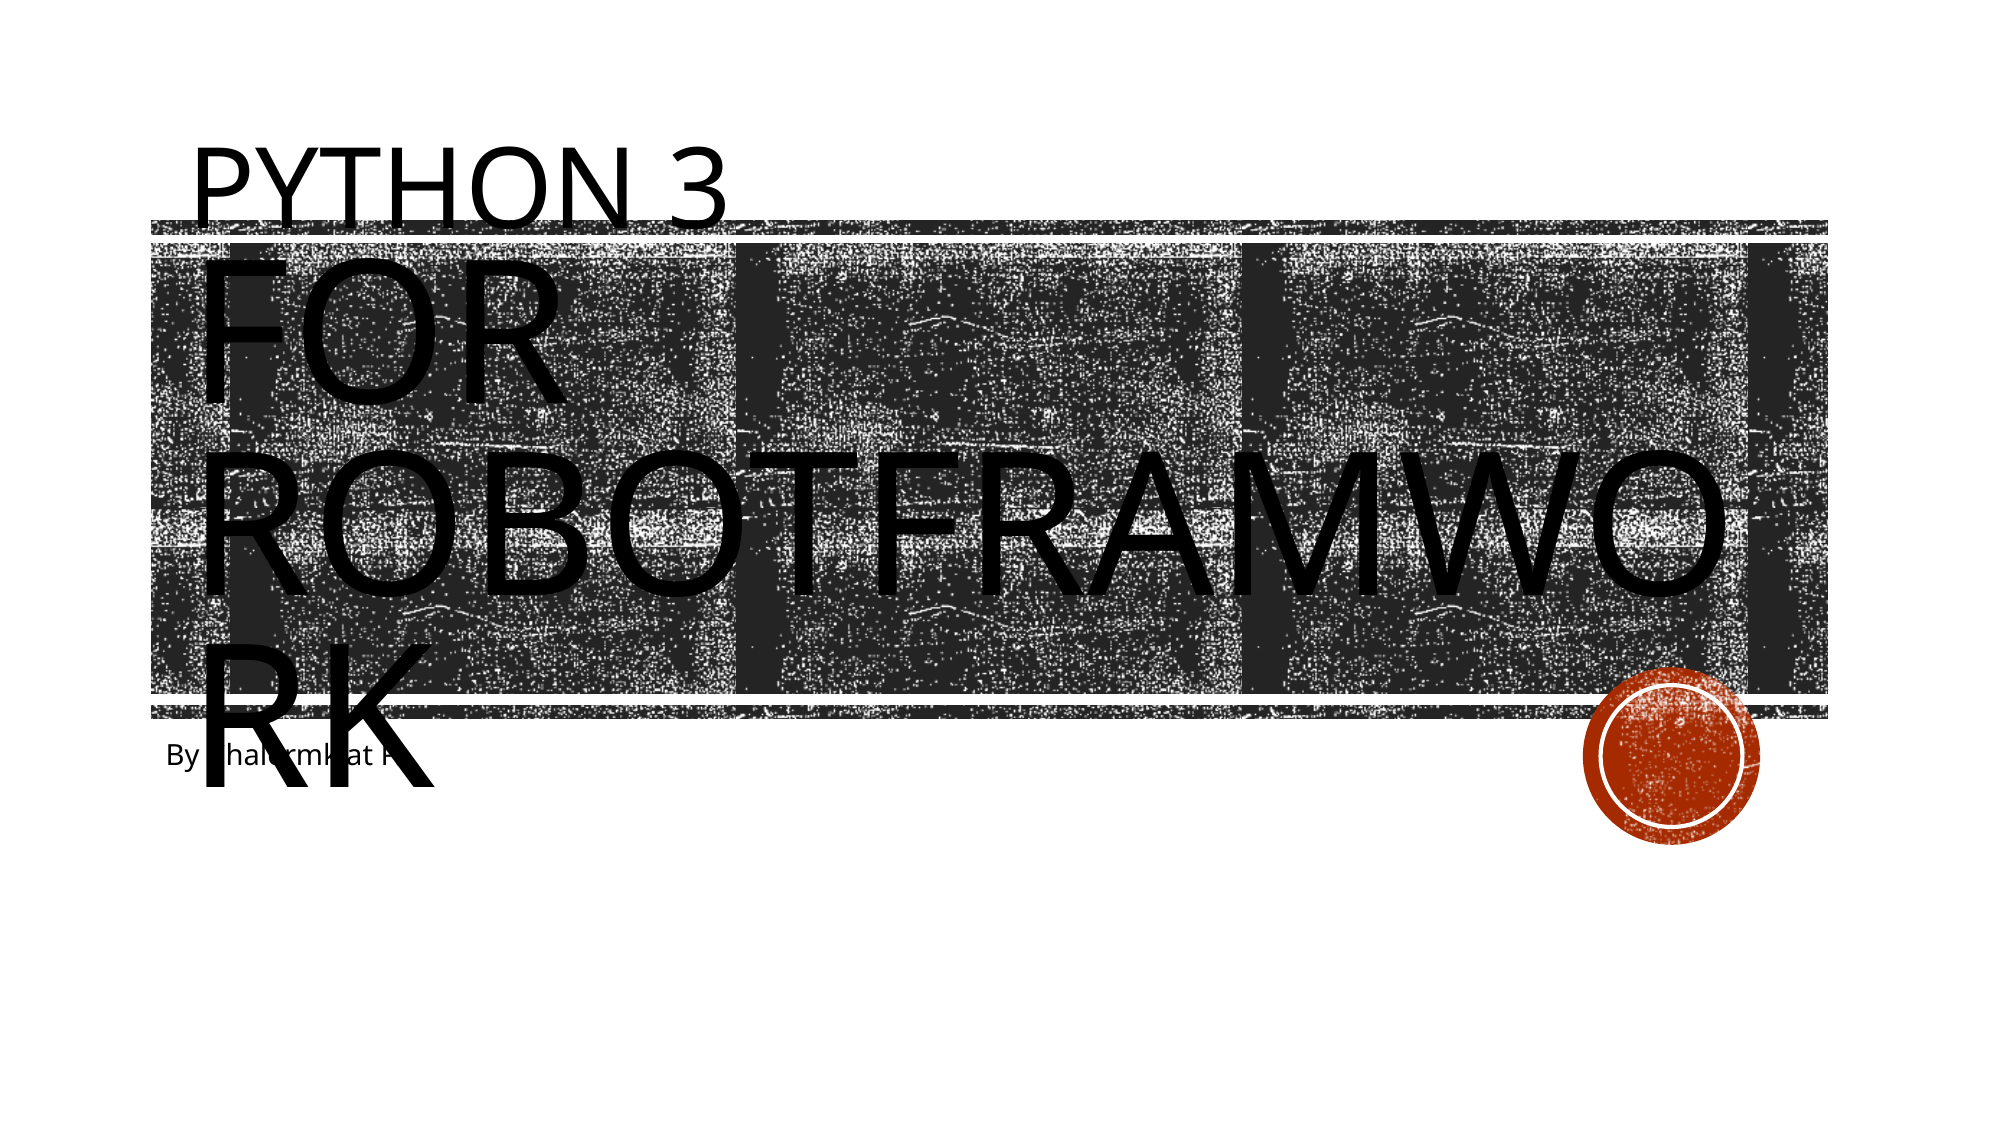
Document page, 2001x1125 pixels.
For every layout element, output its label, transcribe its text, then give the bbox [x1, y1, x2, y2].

title PYTHON 3 FOR ROBOTFRAMWORK [172, 234, 1808, 733]
subtitle By Chalermkiat P. [150, 732, 1446, 909]
